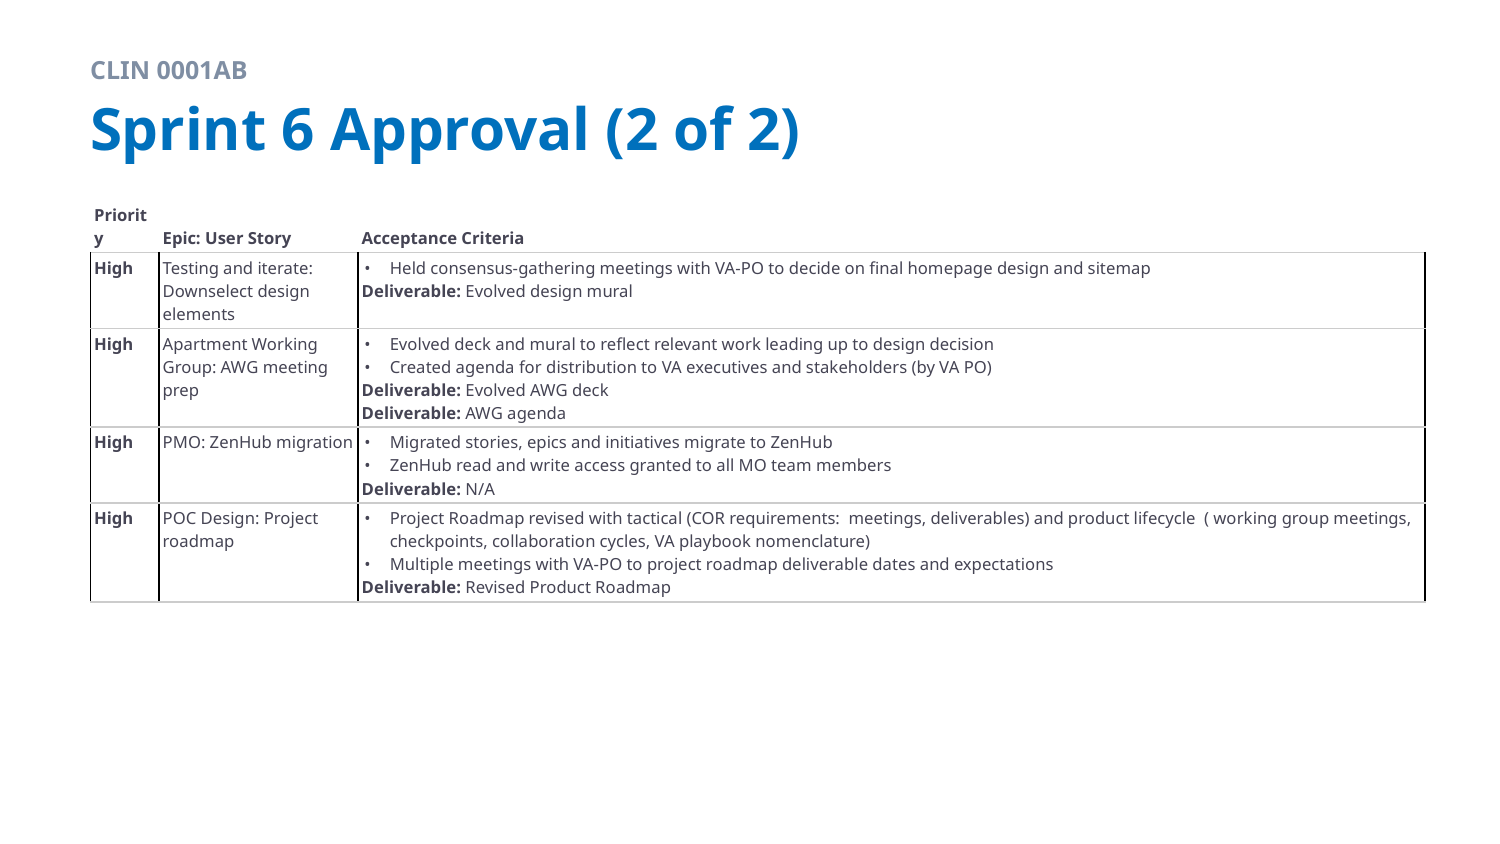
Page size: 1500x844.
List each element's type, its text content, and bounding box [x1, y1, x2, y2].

table_header Epic: User Story [160, 200, 357, 252]
table_cell High [91, 504, 158, 601]
table_cell POC Design: Project roadmap [160, 504, 357, 601]
table_header Acceptance Criteria [359, 200, 1424, 252]
table_cell Held consensus-gathering meetings with VA-PO to decide on final homepage design and sitemap Deliverable: Evolved design mural [359, 253, 1424, 328]
table_cell Apartment Working Group: AWG meeting prep [160, 329, 357, 426]
table_cell Testing and iterate: Downselect design elements [160, 253, 357, 328]
table_cell High [91, 329, 158, 426]
table_cell High [91, 428, 158, 502]
table_cell Project Roadmap revised with tactical (COR requirements: meetings, deliverables) and product lifecycle ( working group meetings, checkpoints, collaboration cycles, VA playbook nomenclature) Multiple meetings with VA-PO to project roadmap deliverable dates and expectations Deliverable: Revised Product Roadmap [359, 504, 1424, 601]
table_cell Migrated stories, epics and initiatives migrate to ZenHub ZenHub read and write access granted to all MO team members Deliverable: N/A [359, 428, 1424, 502]
table_header Priority [91, 200, 158, 252]
table_cell High [91, 253, 158, 328]
list CLIN 0001AB [75, 40, 1425, 84]
table_cell PMO: ZenHub migration [160, 428, 357, 502]
title Sprint 6 Approval (2 of 2) [75, 84, 1425, 188]
table_cell Evolved deck and mural to reflect relevant work leading up to design decision Created agenda for distribution to VA executives and stakeholders (by VA PO) Deliverable: Evolved AWG deck Deliverable: AWG agenda [359, 329, 1424, 426]
